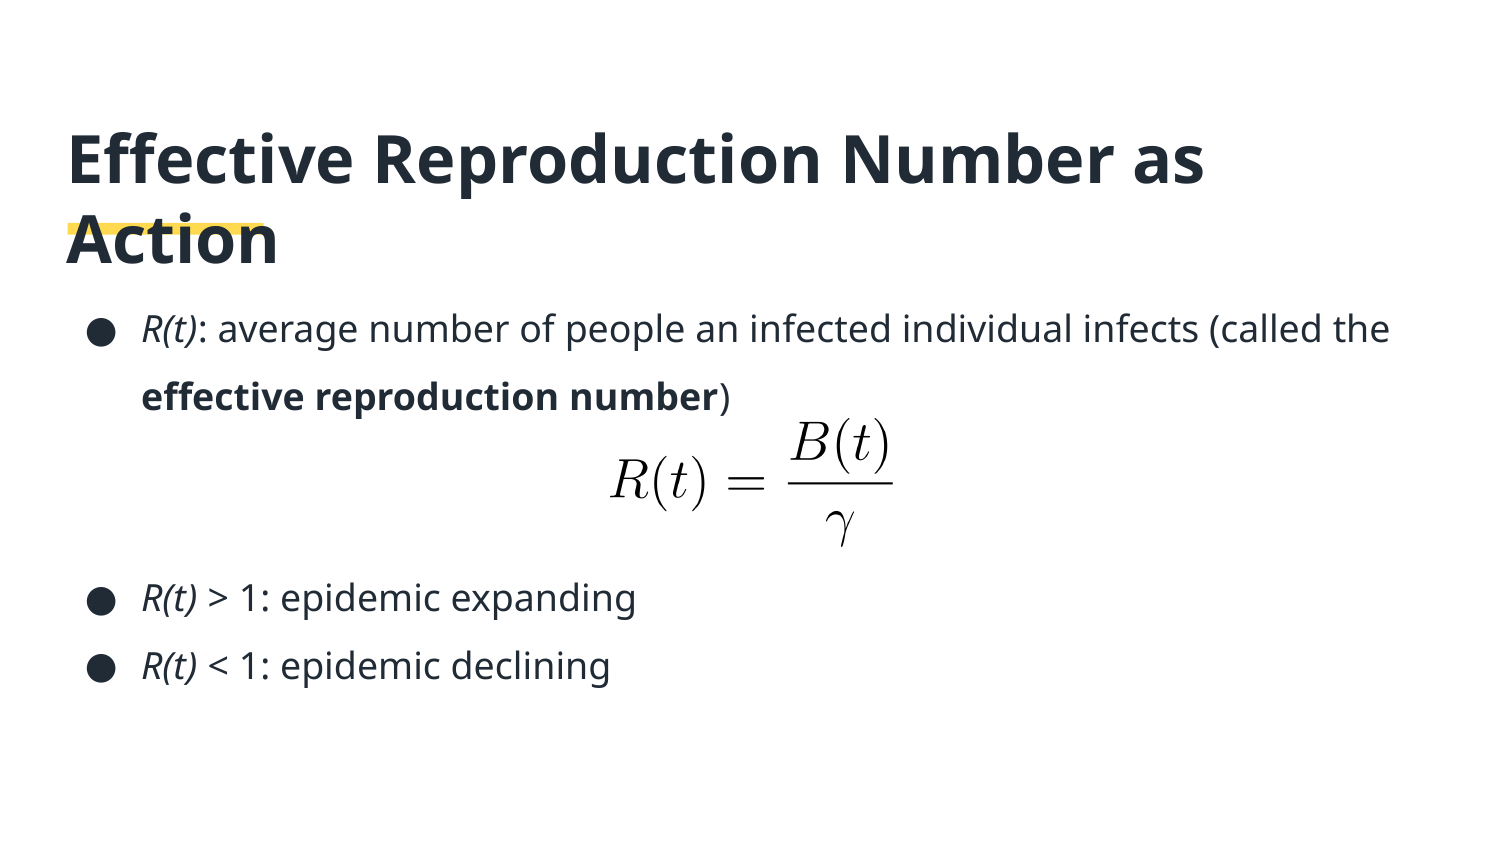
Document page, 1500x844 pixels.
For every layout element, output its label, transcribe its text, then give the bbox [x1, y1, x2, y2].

list R(t): average number of people an infected individual infects (called the effective reproduction number) R(t) > 1: epidemic expanding R(t) < 1: epidemic declining [51, 267, 1449, 743]
picture [607, 418, 893, 547]
title Effective Reproduction Number as Action [51, 101, 1449, 203]
